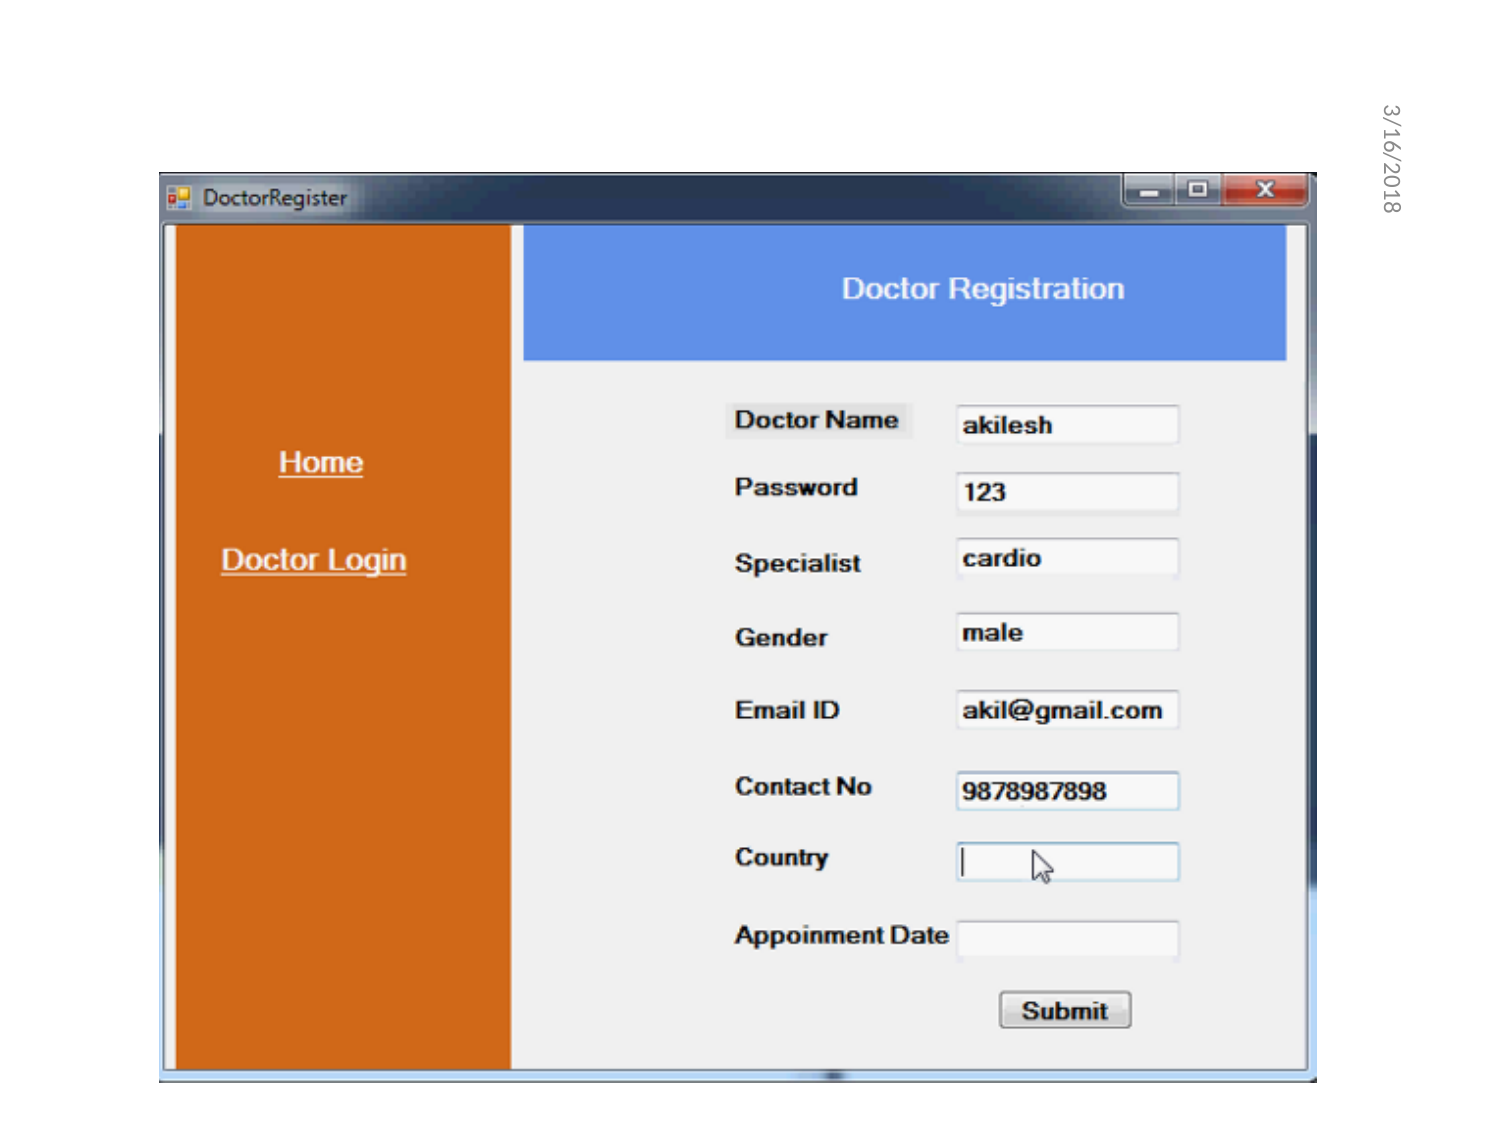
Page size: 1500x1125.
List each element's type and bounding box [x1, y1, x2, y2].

list [159, 172, 1318, 1083]
slide_number [1364, 90, 1425, 440]
